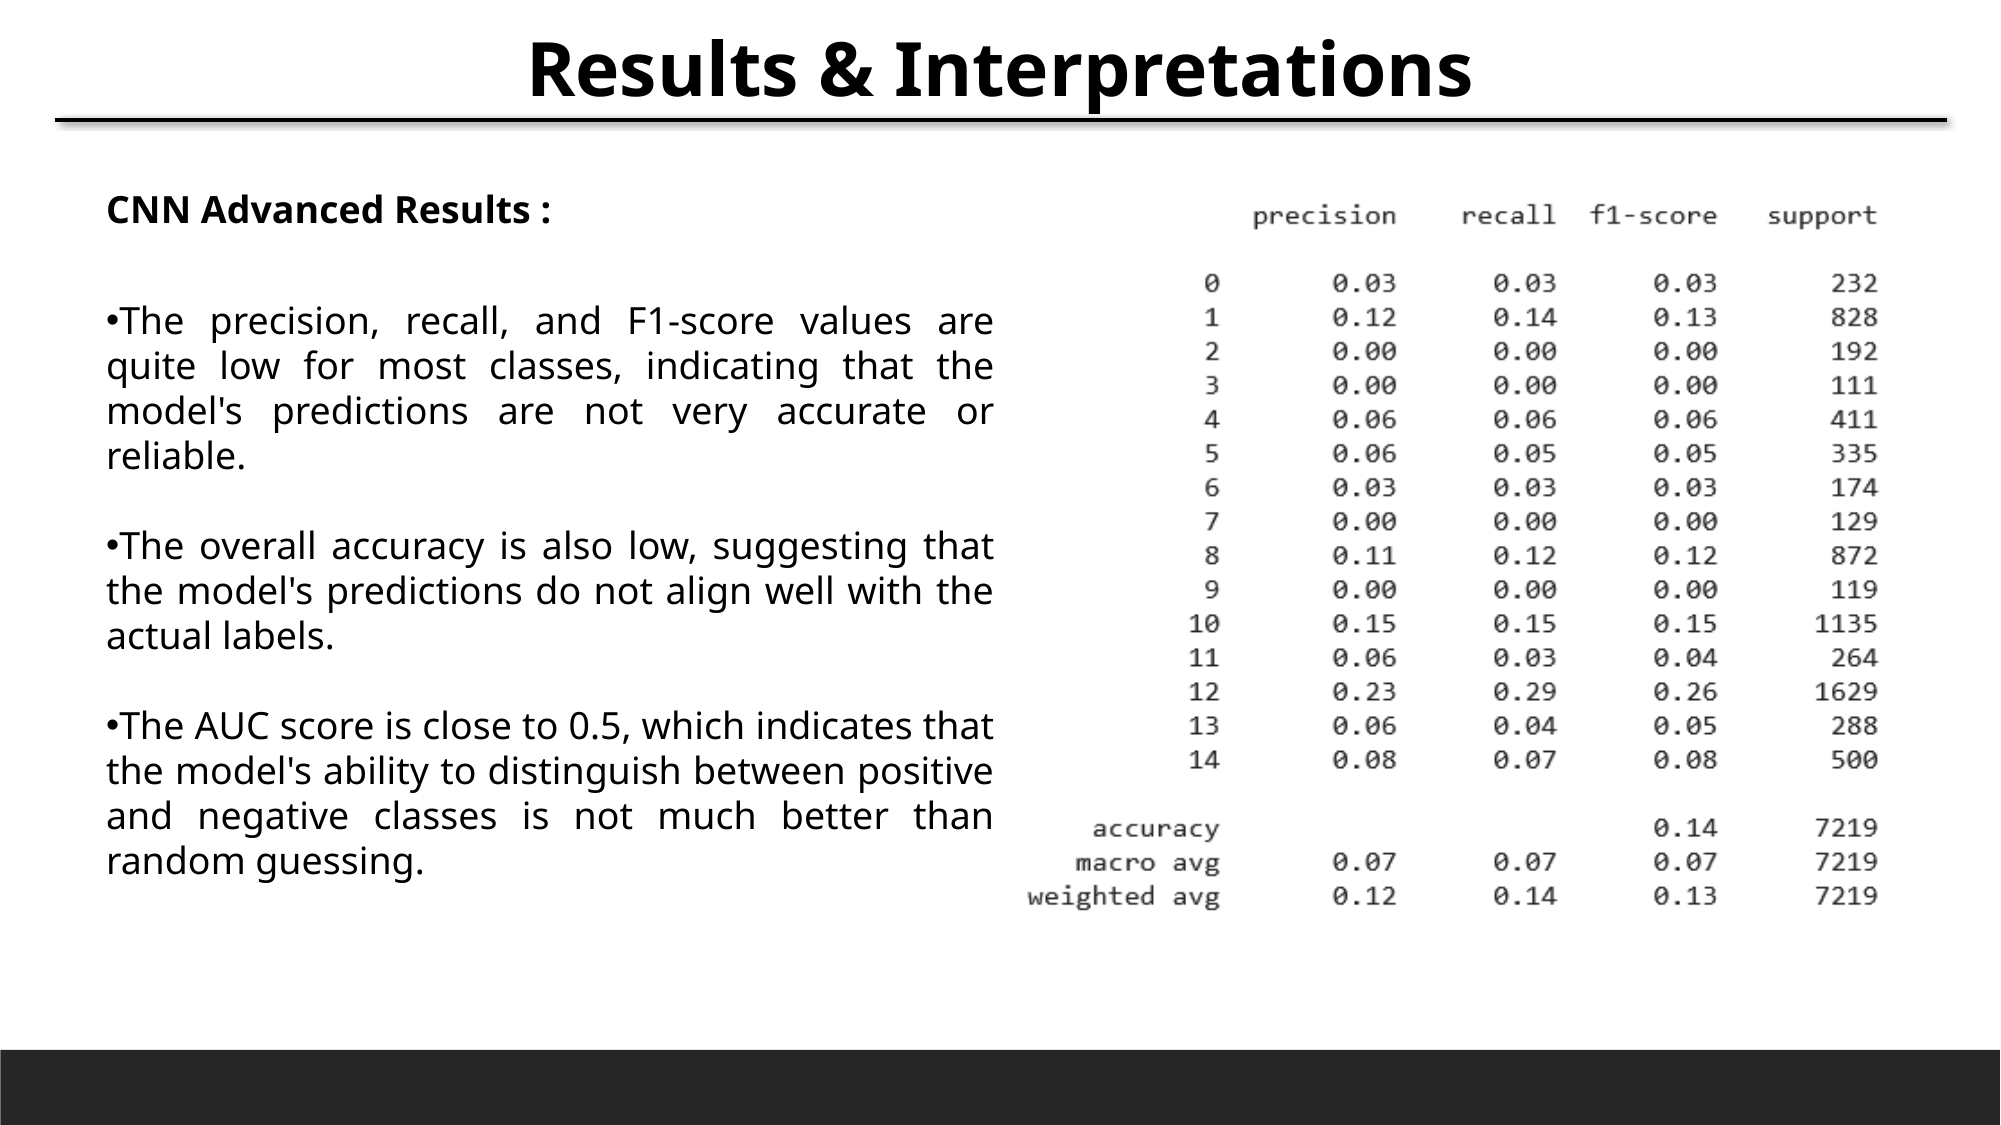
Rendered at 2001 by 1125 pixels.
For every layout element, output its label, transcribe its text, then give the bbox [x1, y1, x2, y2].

picture [1009, 201, 1902, 924]
text_box CNN Advanced Results : [91, 178, 764, 239]
text_box Results & Interpretations [511, 13, 1489, 114]
text_box The precision, recall, and F1-score values are quite low for most classes, indicating that the model's predictions are not very accurate or reliable. The overall accuracy is also low, suggesting that the model's predictions do not align well with the actual labels. The AUC score is close to 0.5, which indicates that the model's ability to distinguish between positive and negative classes is not much better than random guessing. [91, 289, 1010, 935]
